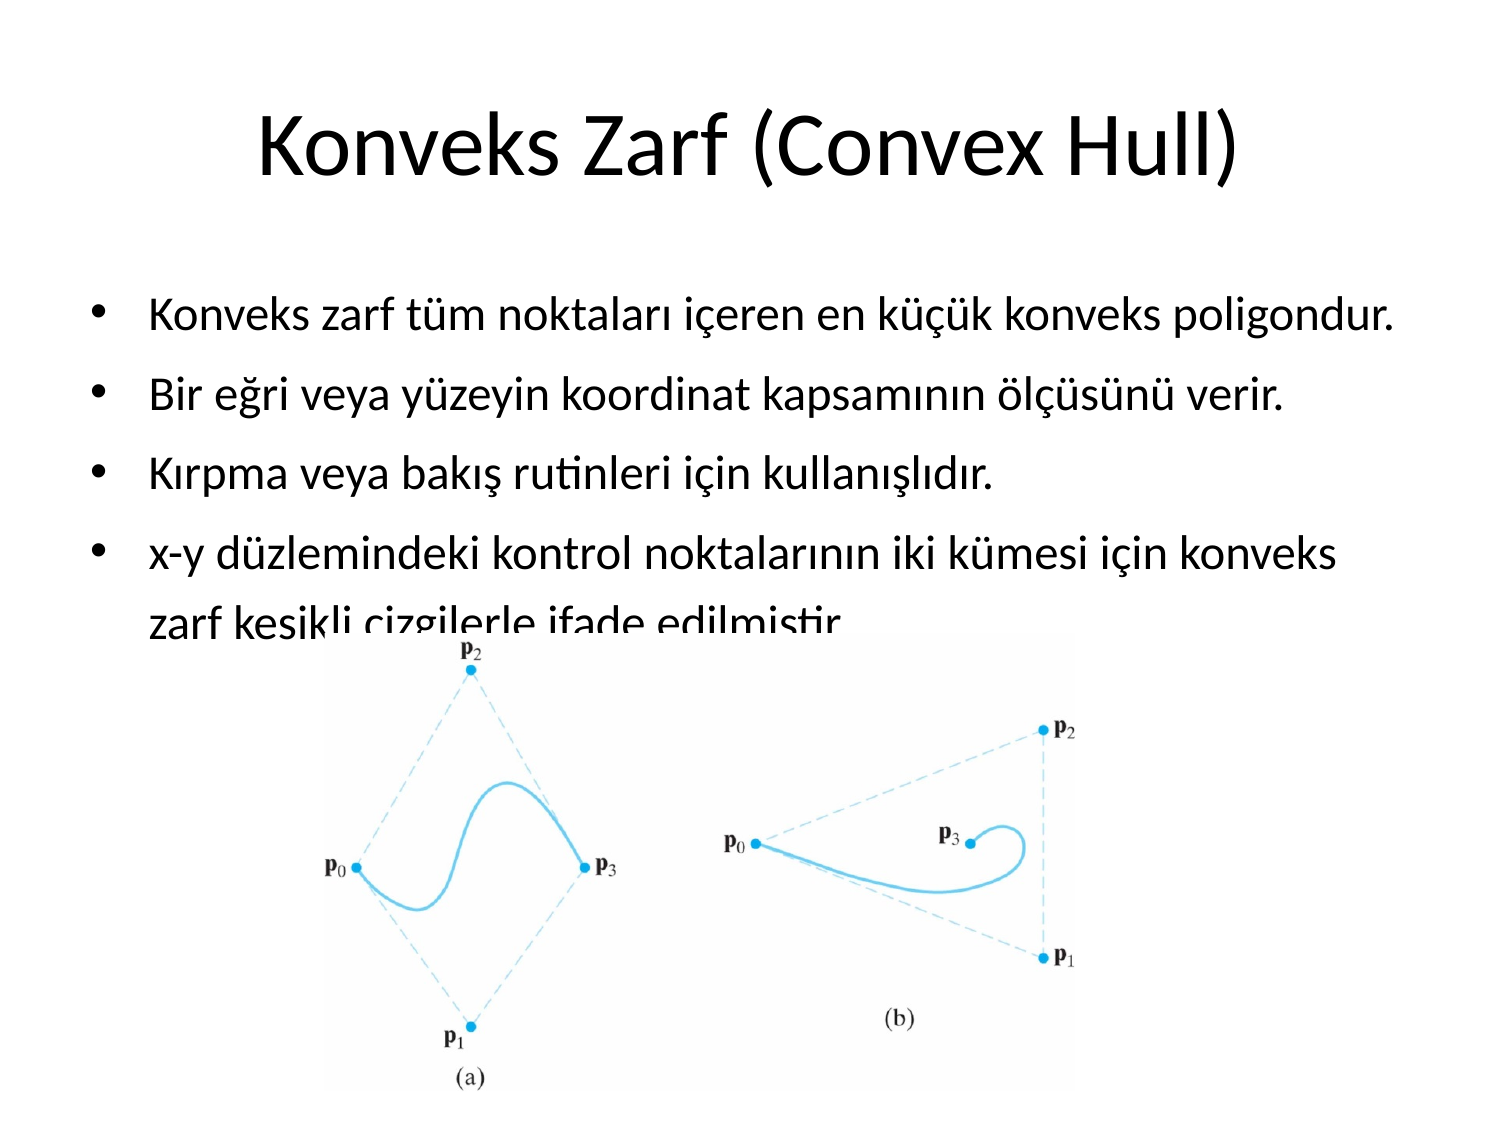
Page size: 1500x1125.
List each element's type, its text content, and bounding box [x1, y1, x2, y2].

picture [324, 633, 1076, 1092]
title Konveks Zarf (Convex Hull) [75, 45, 1425, 233]
list Konveks zarf tüm noktaları içeren en küçük konveks poligondur. Bir eğri veya yüzeyin koordinat kapsamının ölçüsünü verir. Kırpma veya bakış rutinleri için kullanışlıdır. x-y düzlemindeki kontrol noktalarının iki kümesi için konveks zarf kesikli çizgilerle ifade edilmiştir. [75, 262, 1425, 669]
